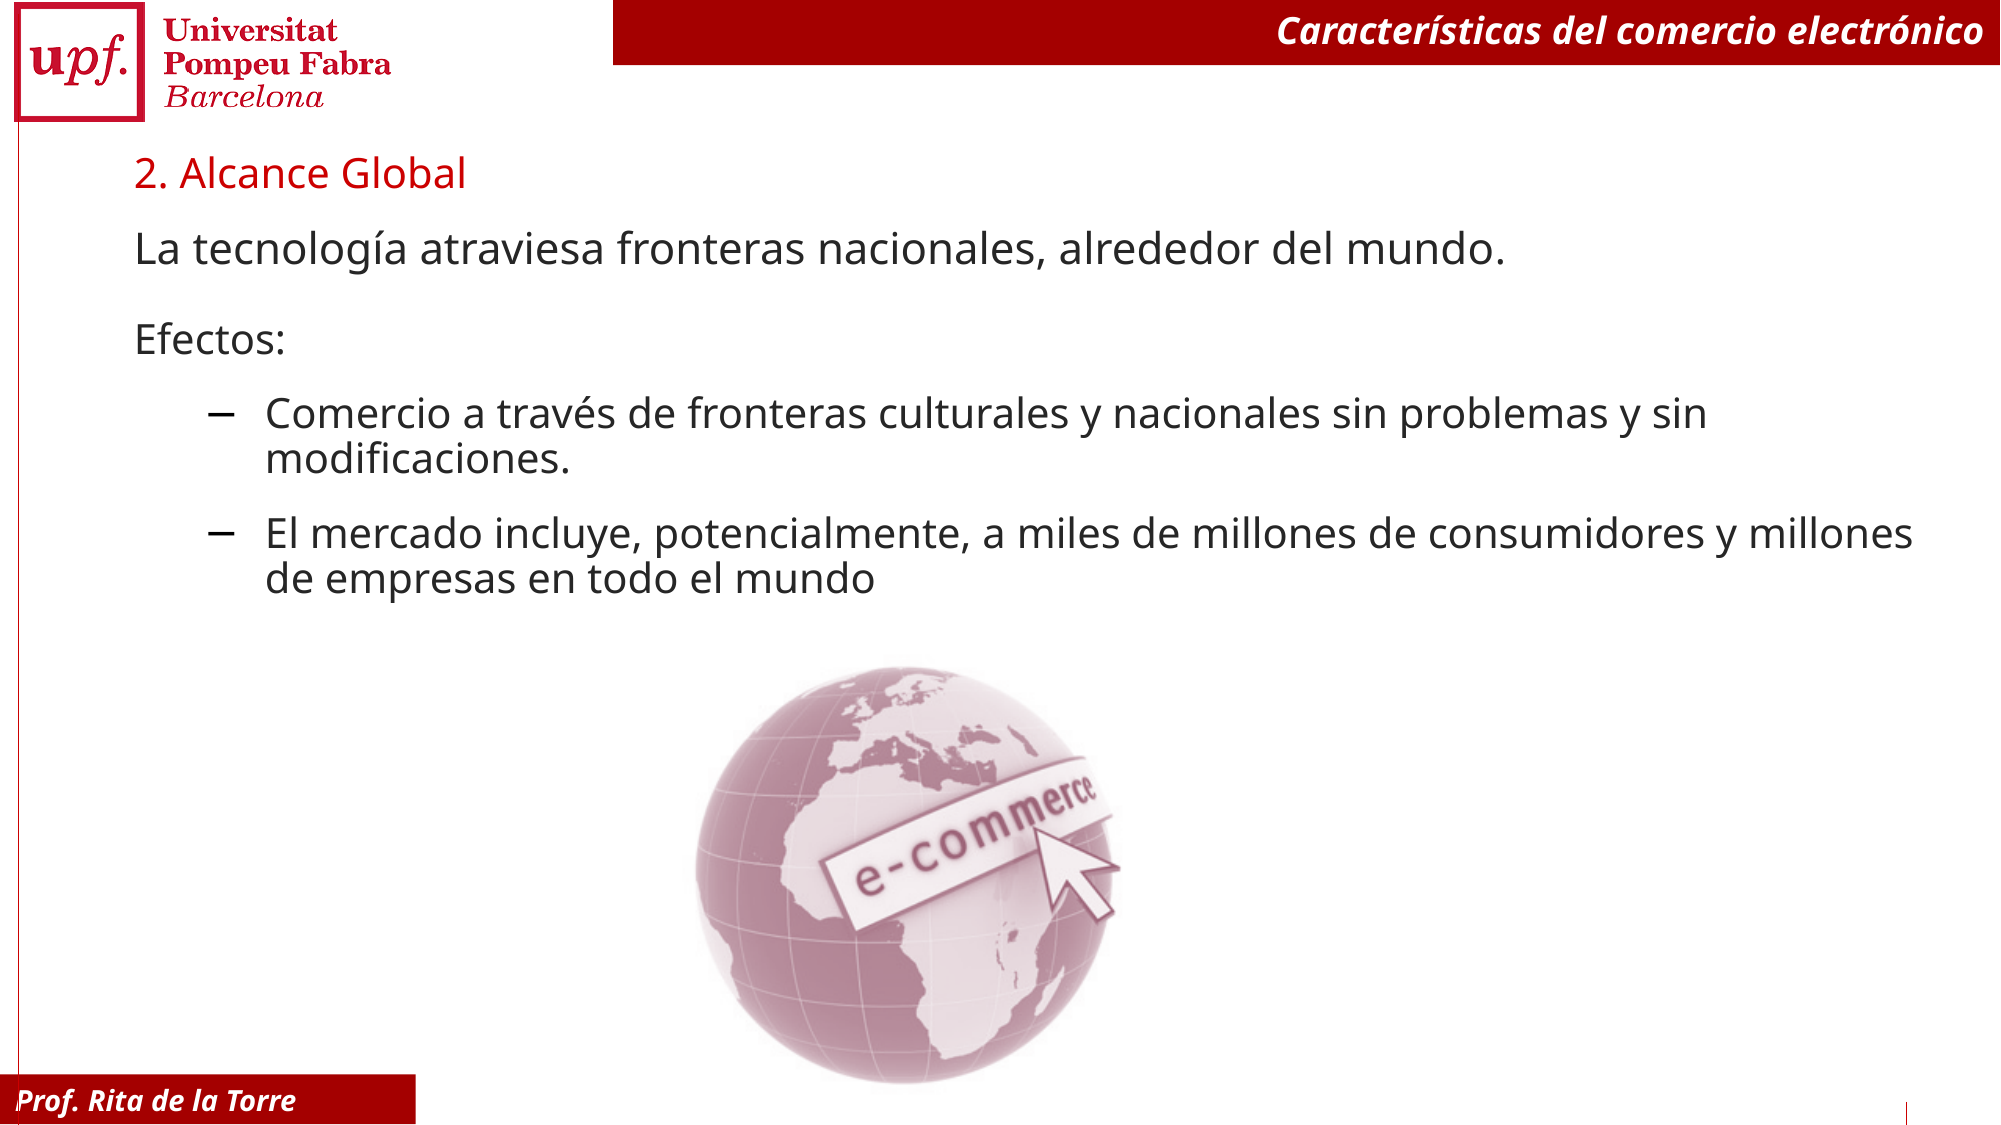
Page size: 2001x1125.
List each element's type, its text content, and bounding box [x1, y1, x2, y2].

title Características del comercio electrónico [613, 0, 2000, 66]
picture [14, 2, 407, 122]
picture [671, 643, 1141, 1113]
list 2. Alcance Global La tecnología atraviesa fronteras nacionales, alrededor del mundo. Efectos: Comercio a través de fronteras culturales y nacionales sin problemas y sin modificaciones. El mercado incluye, potencialmente, a miles de millones de consumidores y millones de empresas en todo el mundo [127, 146, 1928, 631]
